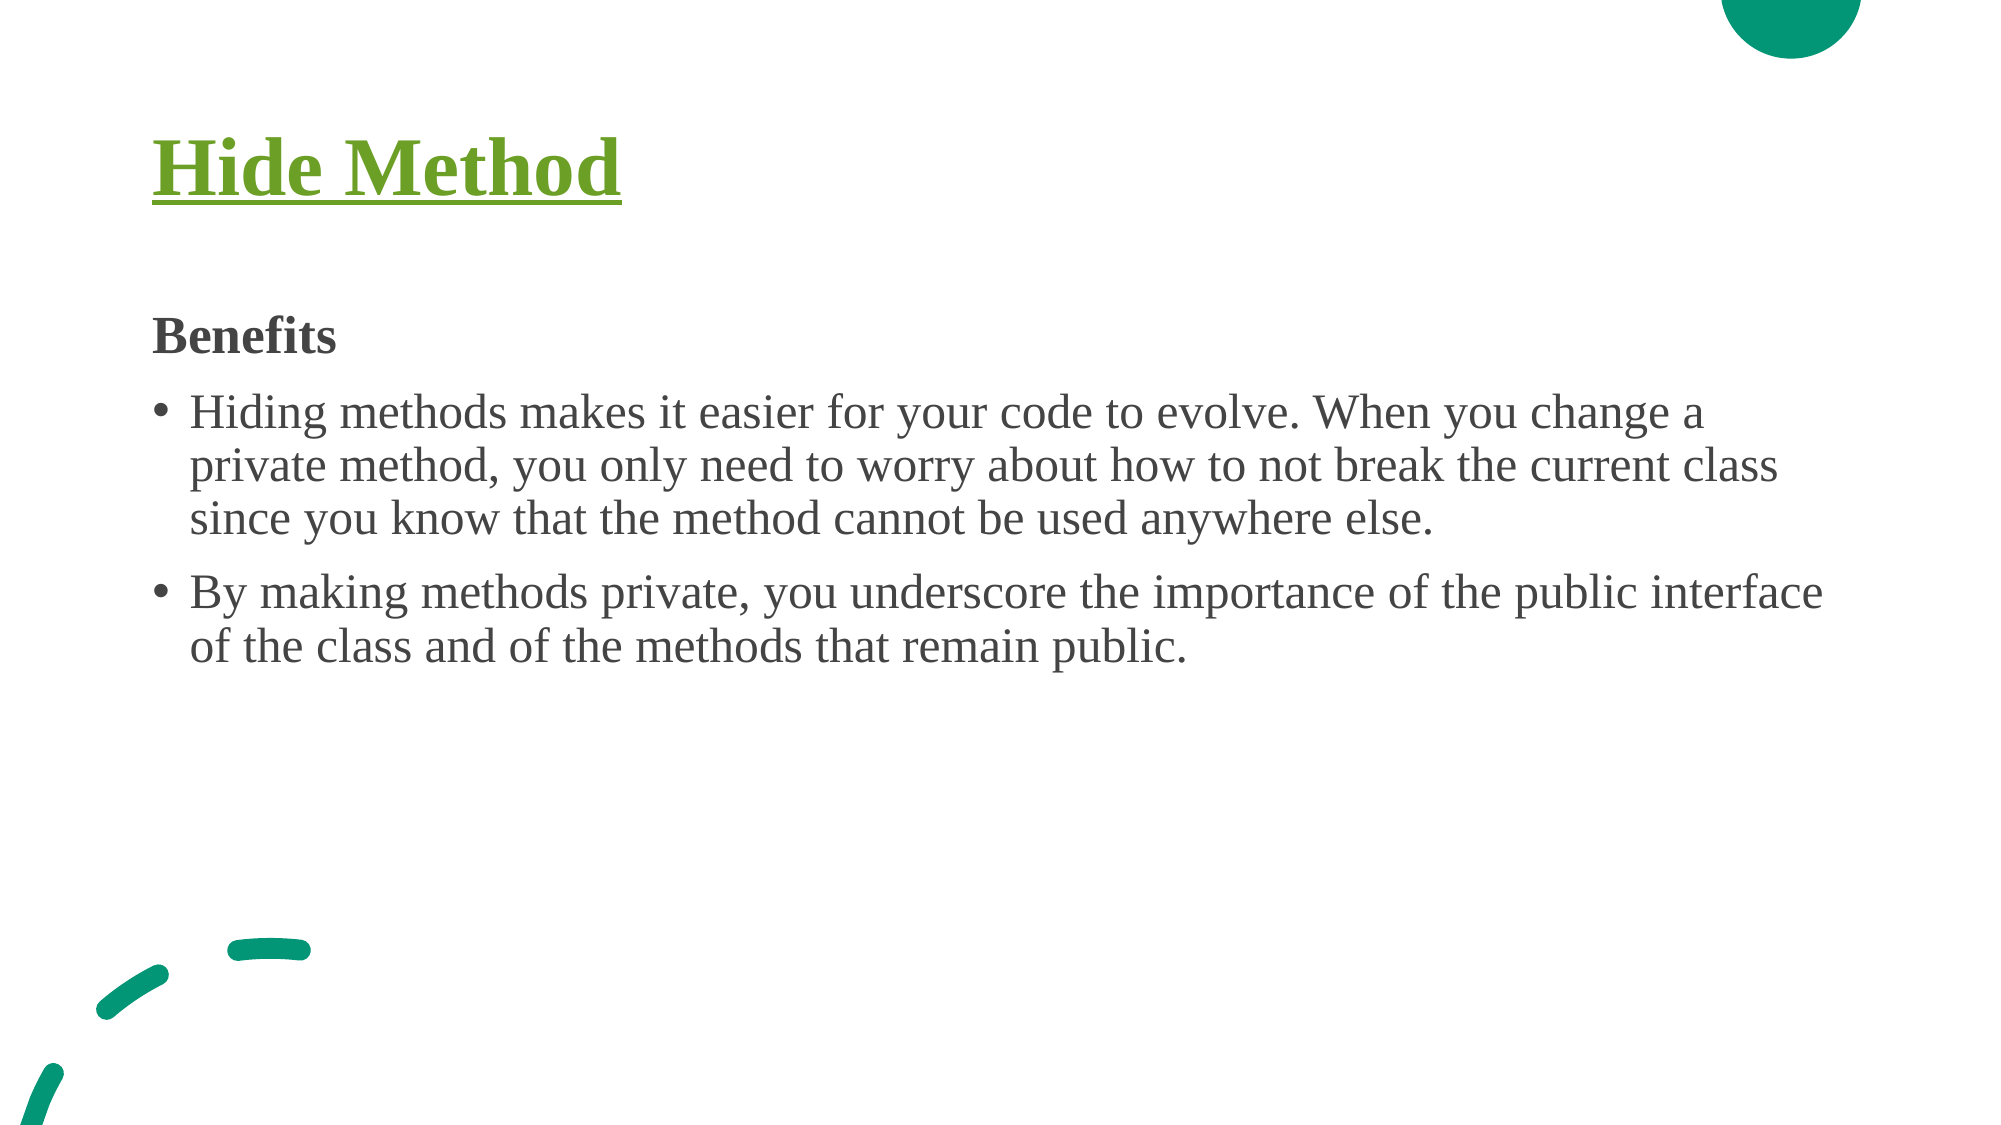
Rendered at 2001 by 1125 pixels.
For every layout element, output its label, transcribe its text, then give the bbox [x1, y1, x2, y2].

list Benefits Hiding methods makes it easier for your code to evolve. When you change a private method, you only need to worry about how to not break the current class since you know that the method cannot be used anywhere else. By making methods private, you underscore the importance of the public interface of the class and of the methods that remain public. [137, 299, 1863, 684]
title Hide Method [137, 59, 1863, 278]
